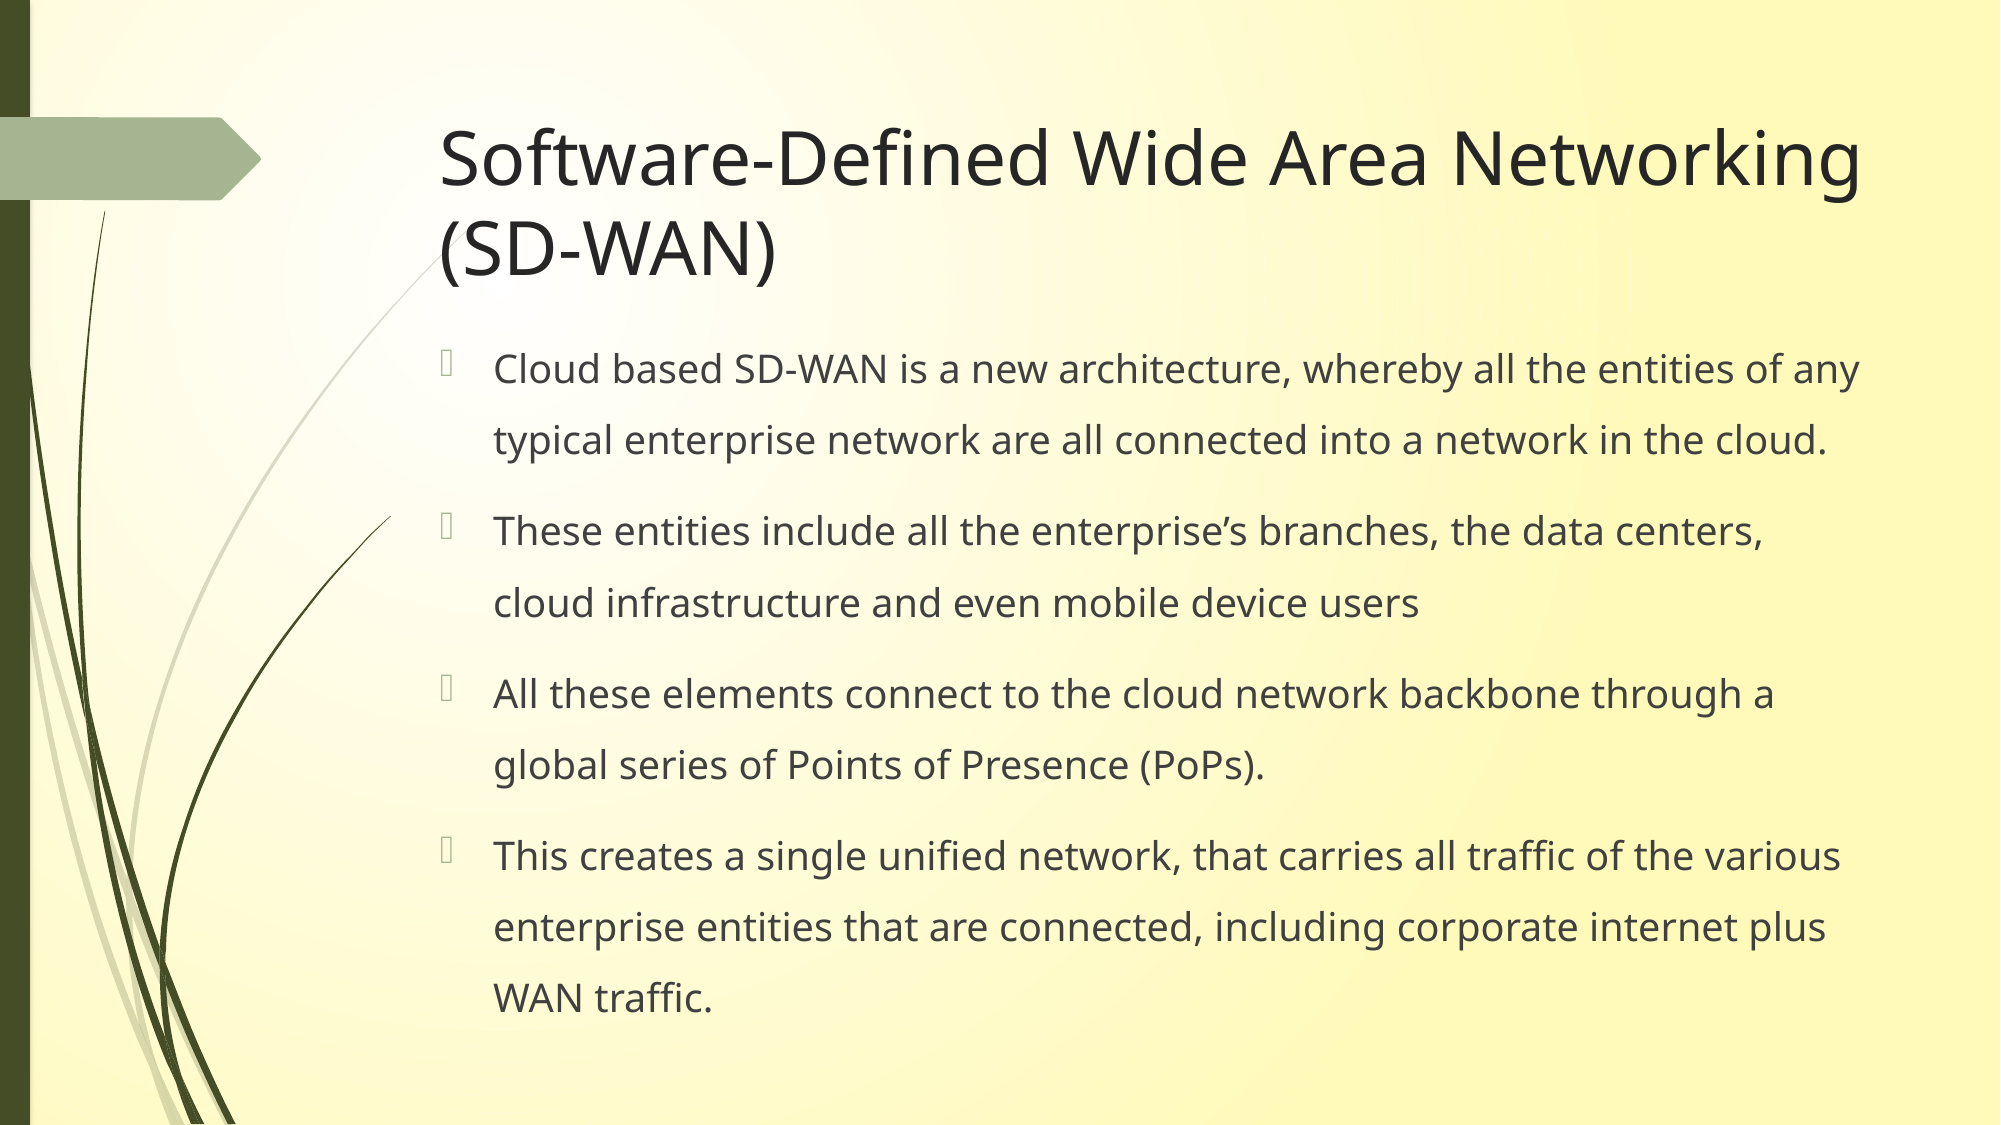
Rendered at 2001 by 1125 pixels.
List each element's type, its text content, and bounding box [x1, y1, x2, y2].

title Software-Defined Wide Area Networking (SD-WAN) [424, 102, 1923, 313]
list Cloud based SD-WAN is a new architecture, whereby all the entities of any typical enterprise network are all connected into a network in the cloud. These entities include all the enterprise’s branches, the data centers, cloud infrastructure and even mobile device users All these elements connect to the cloud network backbone through a global series of Points of Presence (PoPs). This creates a single unified network, that carries all traffic of the various enterprise entities that are connected, including corporate internet plus WAN traffic. [424, 312, 1888, 1107]
